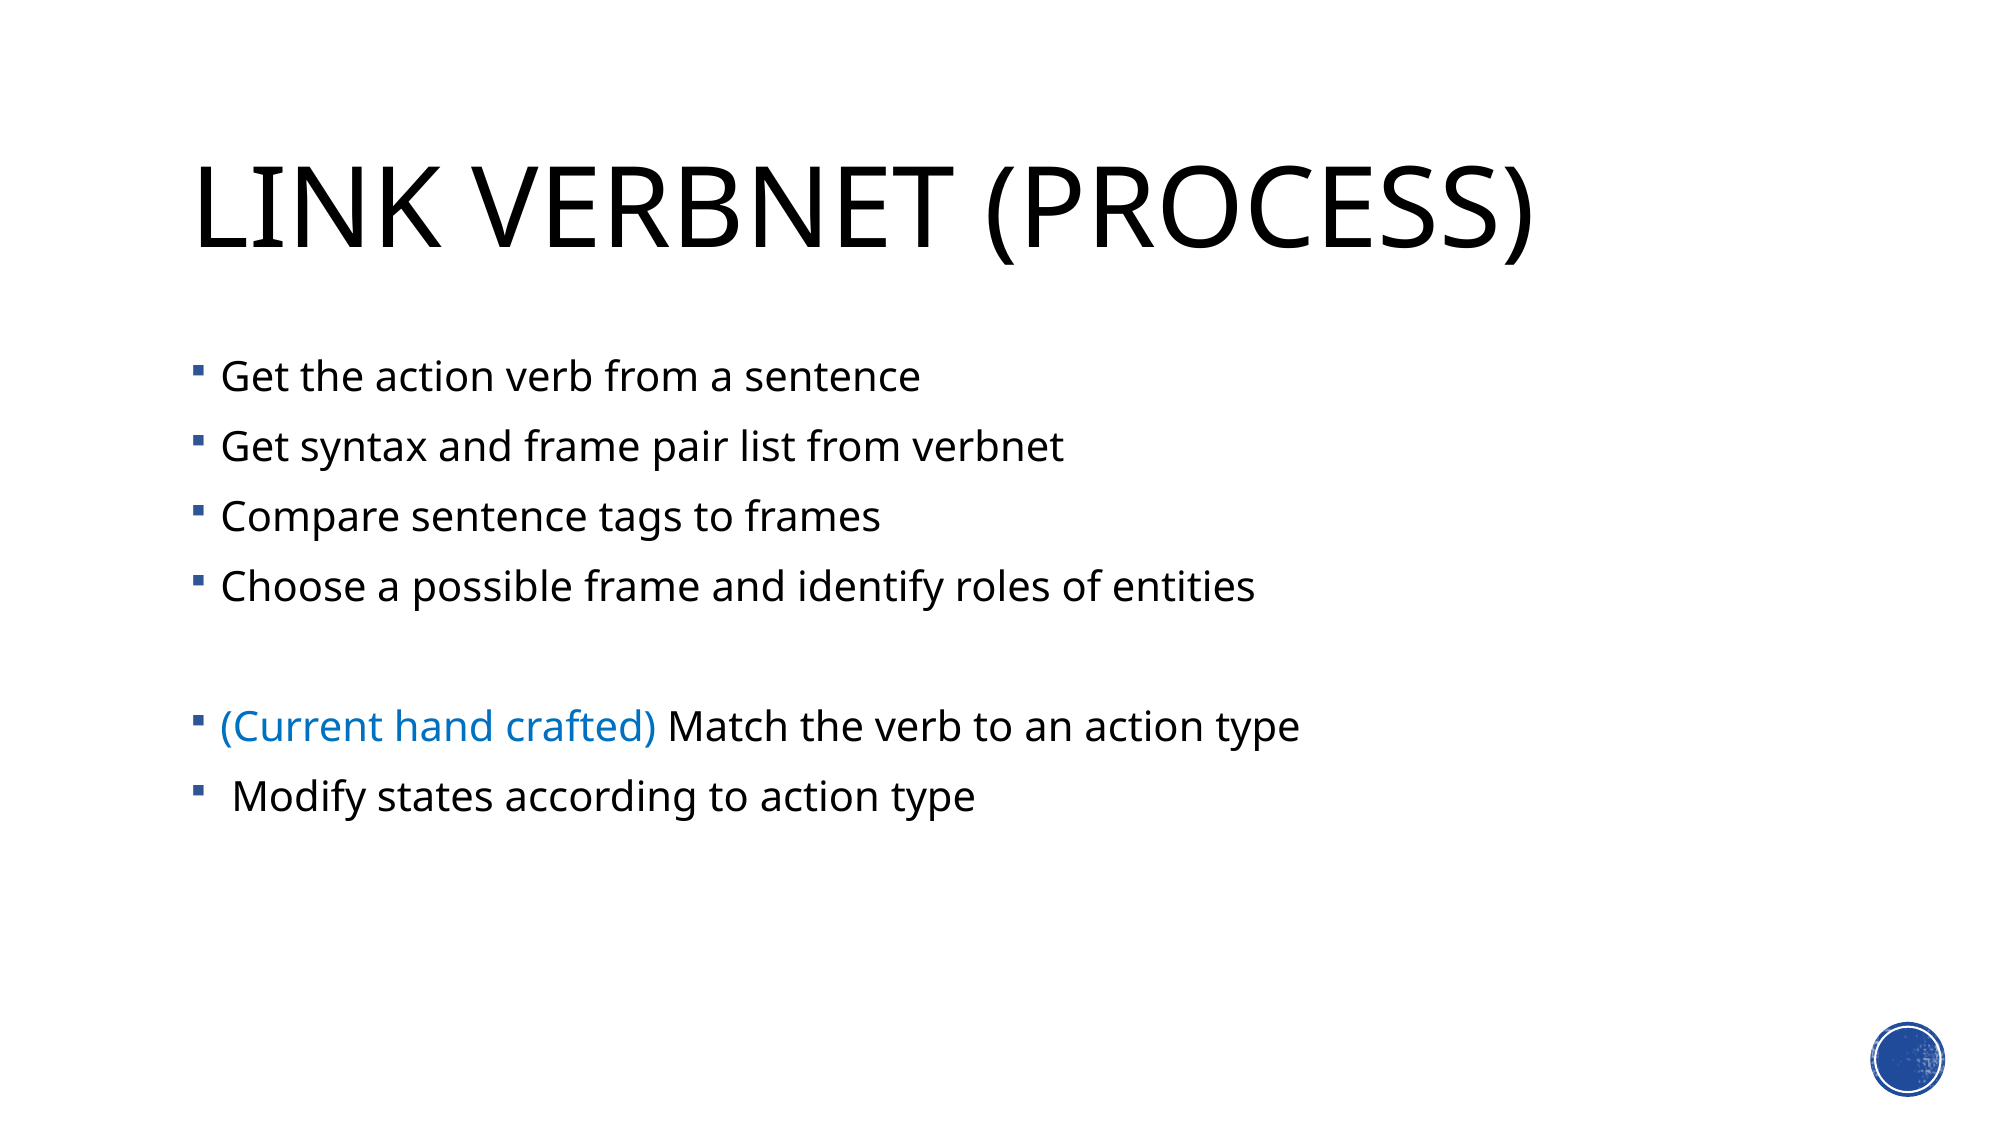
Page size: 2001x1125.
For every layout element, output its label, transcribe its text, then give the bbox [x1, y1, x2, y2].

title Link Verbnet (Process) [175, 79, 1826, 344]
list Get the action verb from a sentence Get syntax and frame pair list from verbnet Compare sentence tags to frames Choose a possible frame and identify roles of entities (Current hand crafted) Match the verb to an action type Modify states according to action type [175, 348, 1826, 1013]
